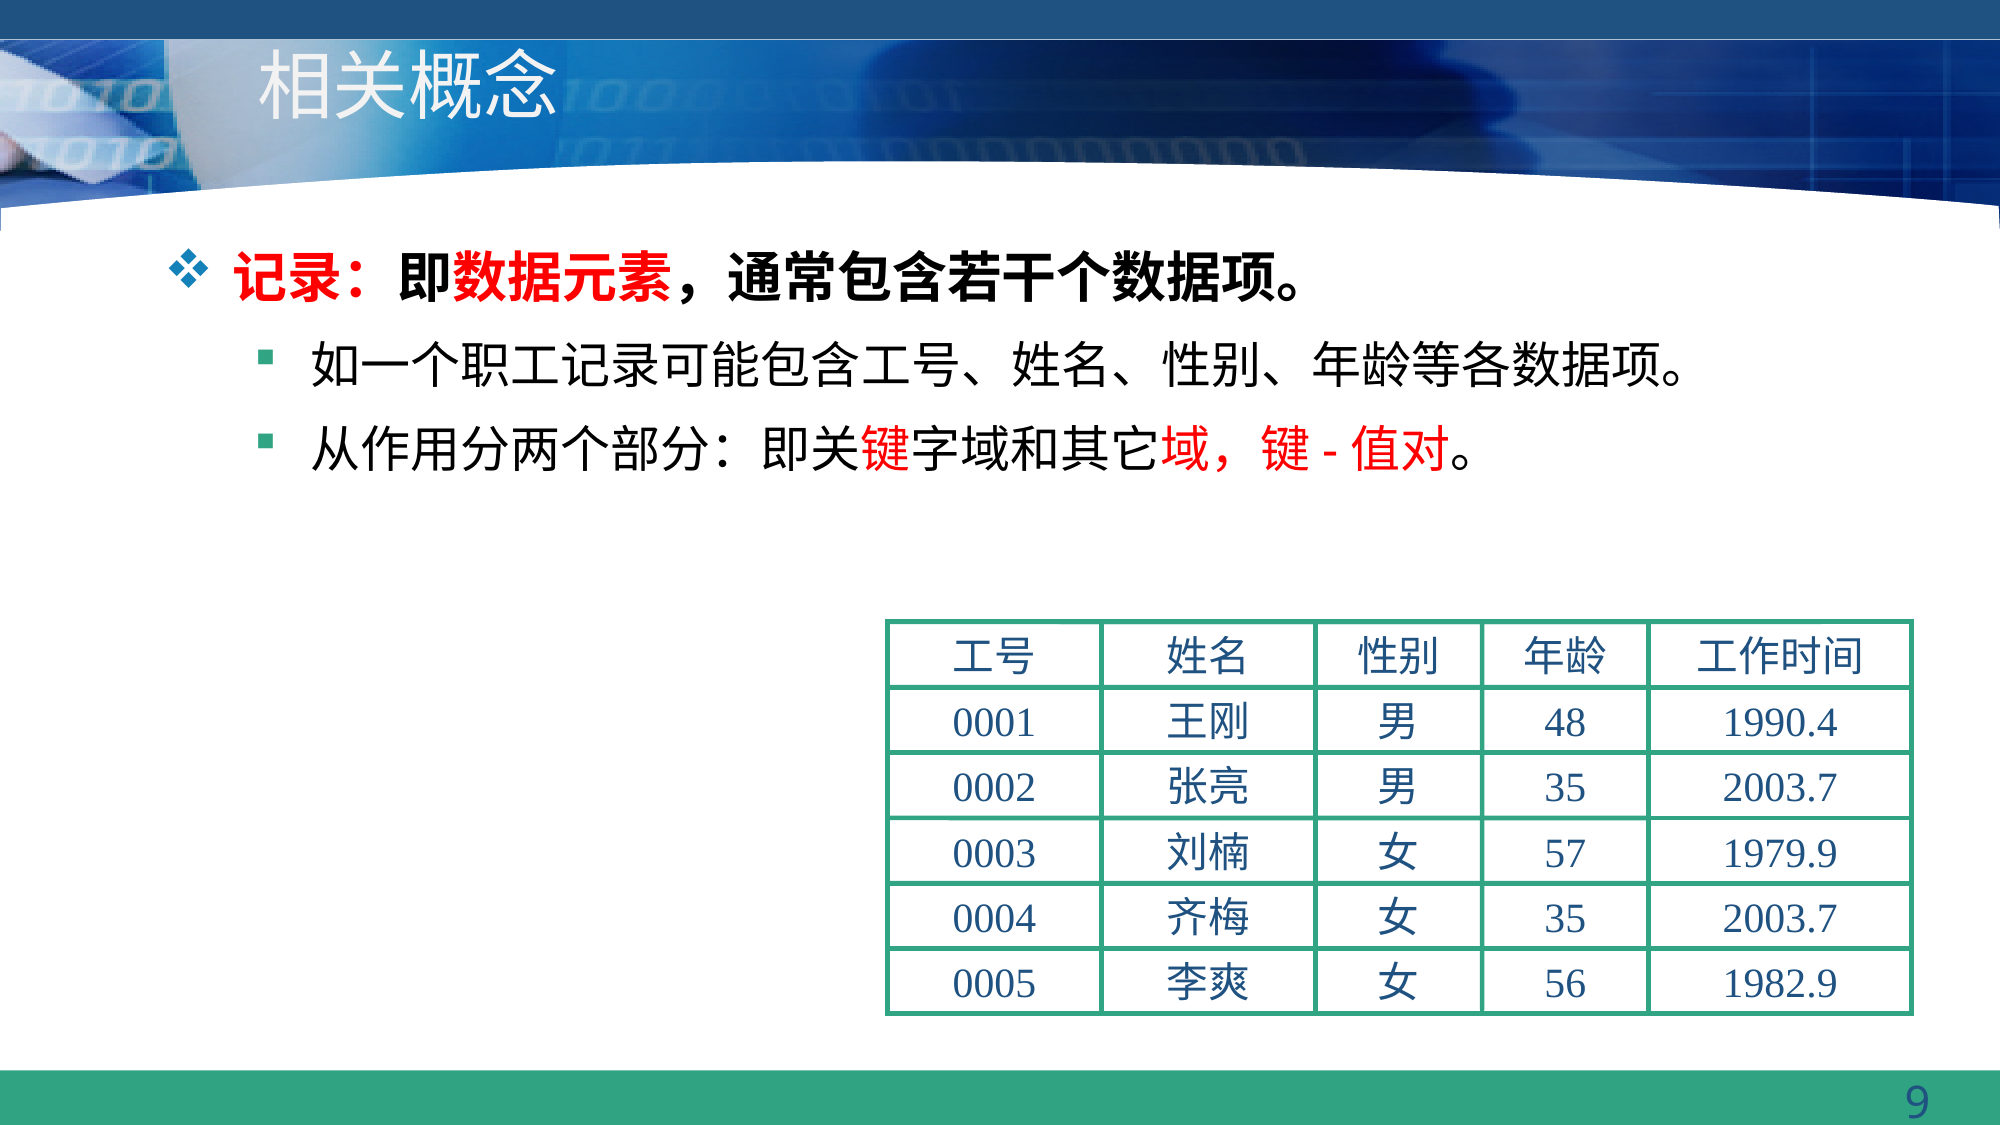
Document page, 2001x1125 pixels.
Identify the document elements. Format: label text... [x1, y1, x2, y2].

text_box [887, 621, 1912, 1014]
list 记录：即数据元素，通常包含若干个数据项。 如一个职工记录可能包含工号、姓名、性别、年龄等各数据项。 从作用分两个部分：即关键字域和其它域，键-值对。 [149, 222, 1911, 1021]
title 相关概念 [242, 30, 1922, 138]
picture [0, 40, 2000, 213]
